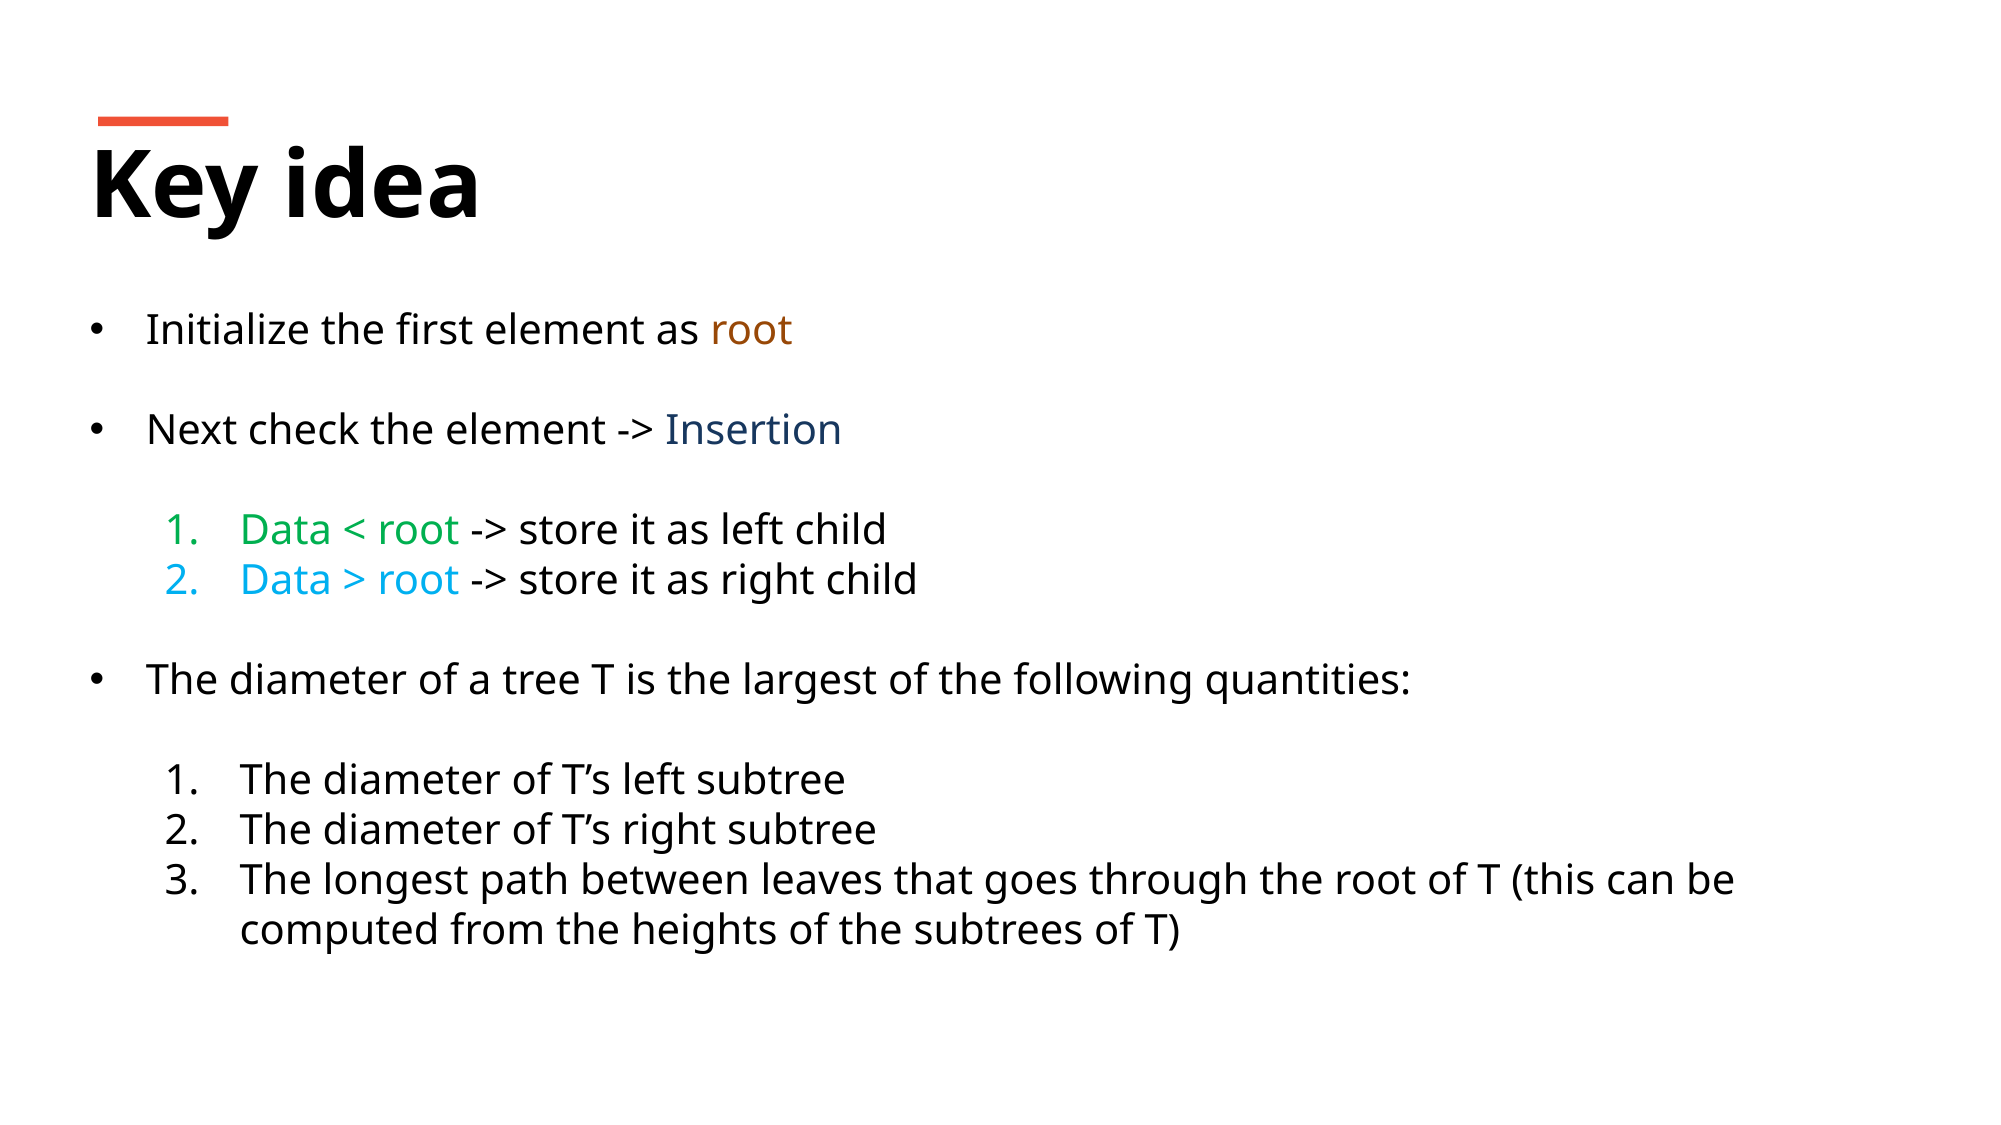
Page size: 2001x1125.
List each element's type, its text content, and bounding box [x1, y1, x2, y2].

text_box Key idea [74, 116, 1902, 244]
text_box [96, 115, 231, 128]
text_box Initialize the first element as root Next check the element -> Insertion Data < root -> store it as left child Data > root -> store it as right child The diameter of a tree T is the largest of the following quantities: The diameter of T’s left subtree The diameter of T’s right subtree The longest path between leaves that goes through the root of T (this can be computed from the heights of the subtrees of T) [74, 245, 1897, 961]
